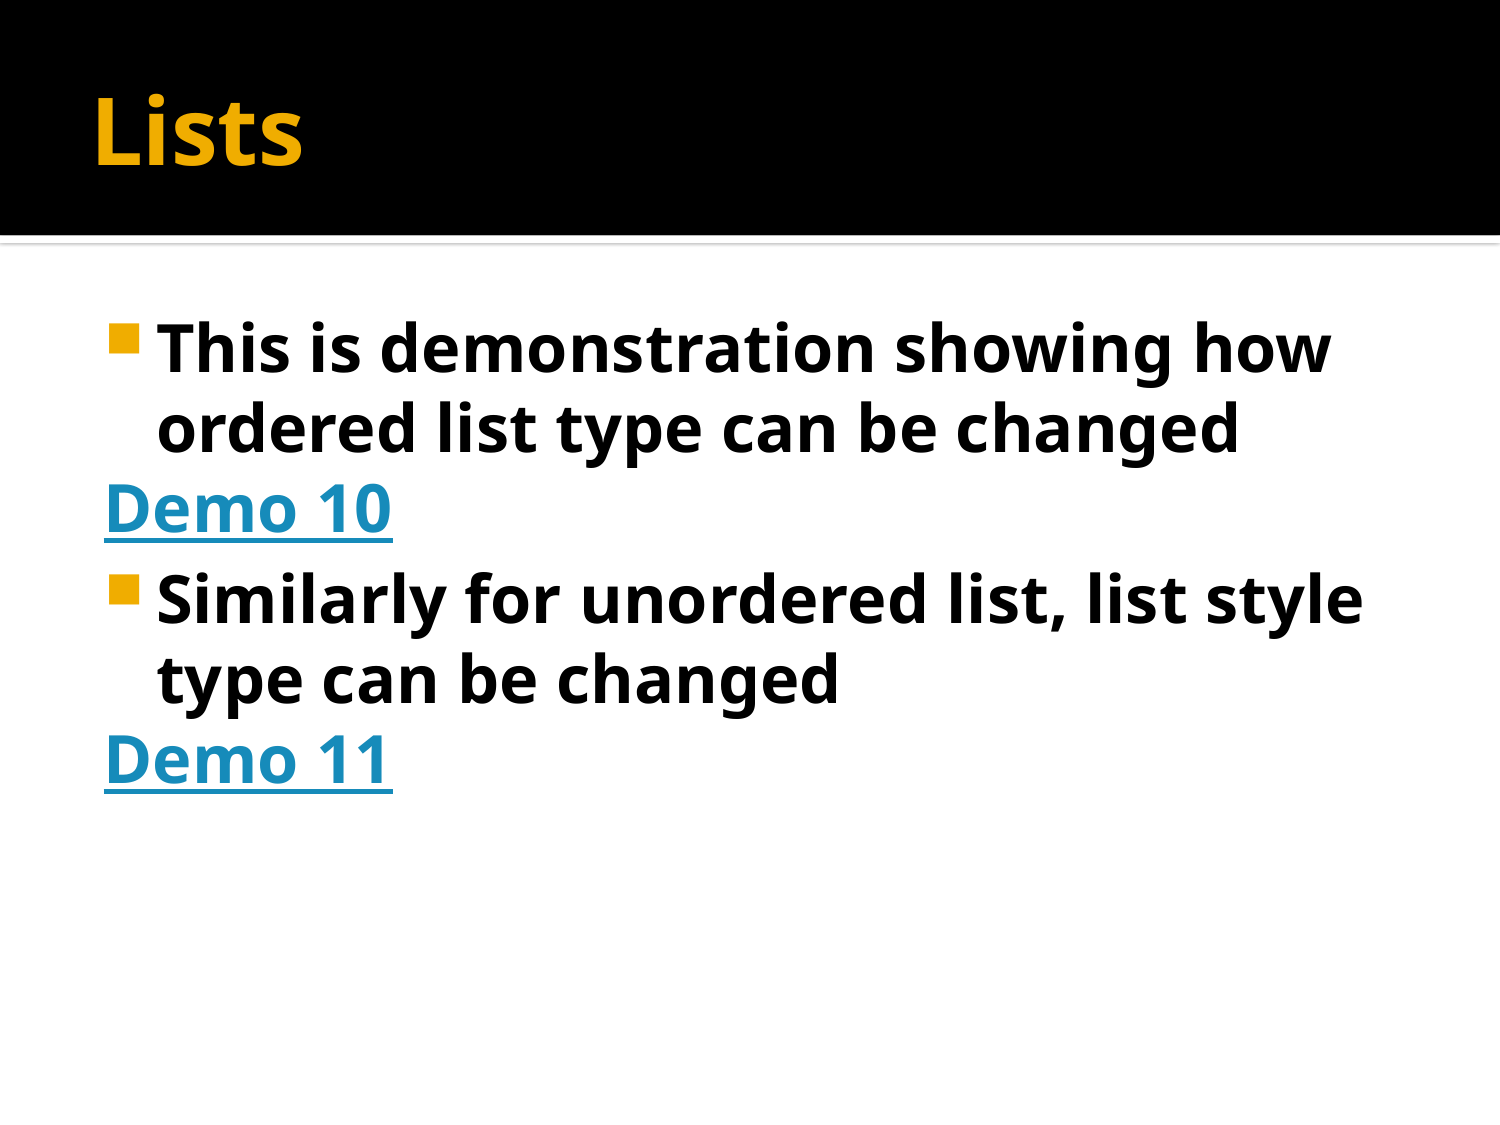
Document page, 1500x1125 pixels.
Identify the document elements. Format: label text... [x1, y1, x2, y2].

title Lists [75, 25, 1425, 231]
list This is demonstration showing how ordered list type can be changed Demo 10 Similarly for unordered list, list style type can be changed Demo 11 [75, 291, 1425, 1050]
